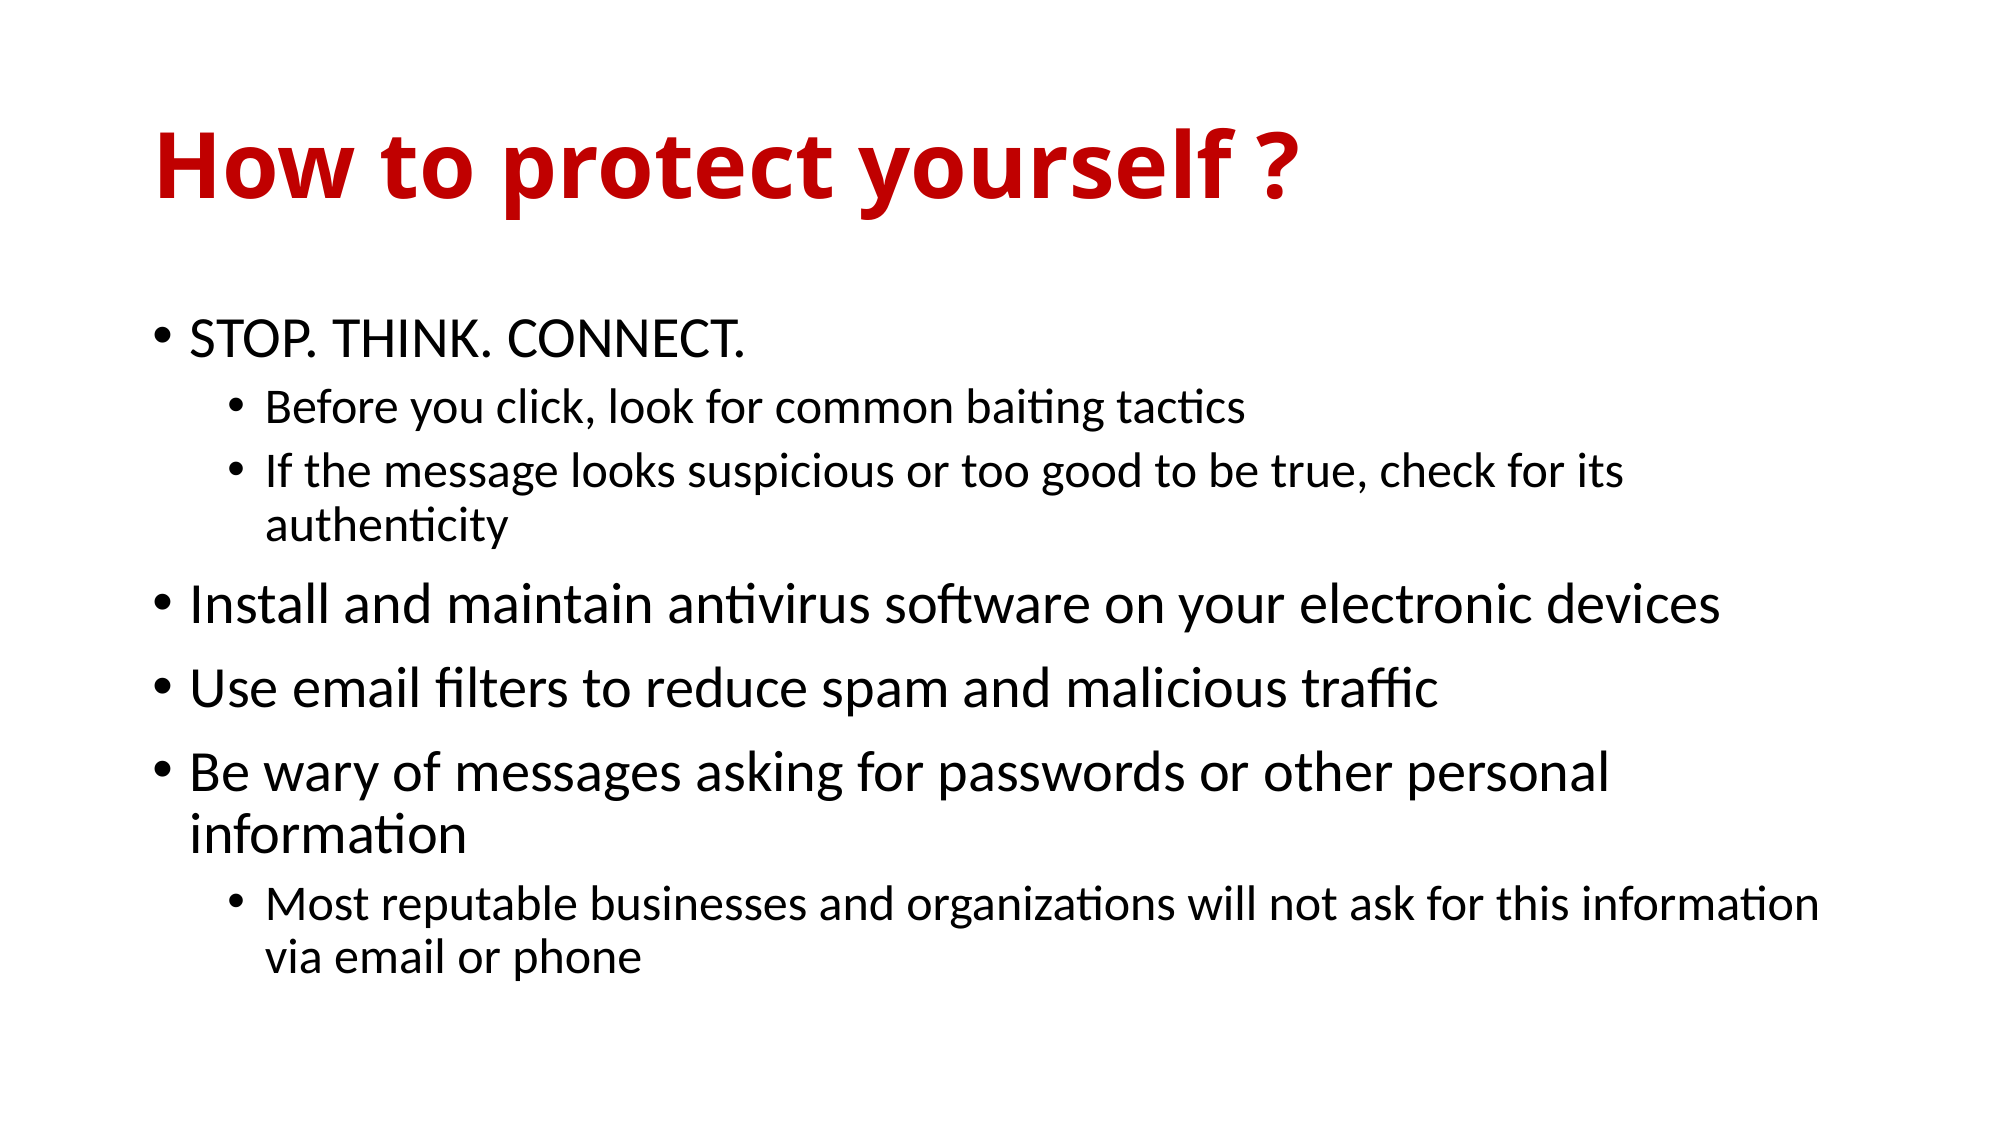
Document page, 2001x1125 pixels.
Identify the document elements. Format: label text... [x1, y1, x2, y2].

title How to protect yourself ? [137, 59, 1863, 278]
list STOP. THINK. CONNECT. Before you click, look for common baiting tactics If the message looks suspicious or too good to be true, check for its authenticity Install and maintain antivirus software on your electronic devices Use email filters to reduce spam and malicious traffic Be wary of messages asking for passwords or other personal information Most reputable businesses and organizations will not ask for this information via email or phone [137, 299, 1863, 1014]
